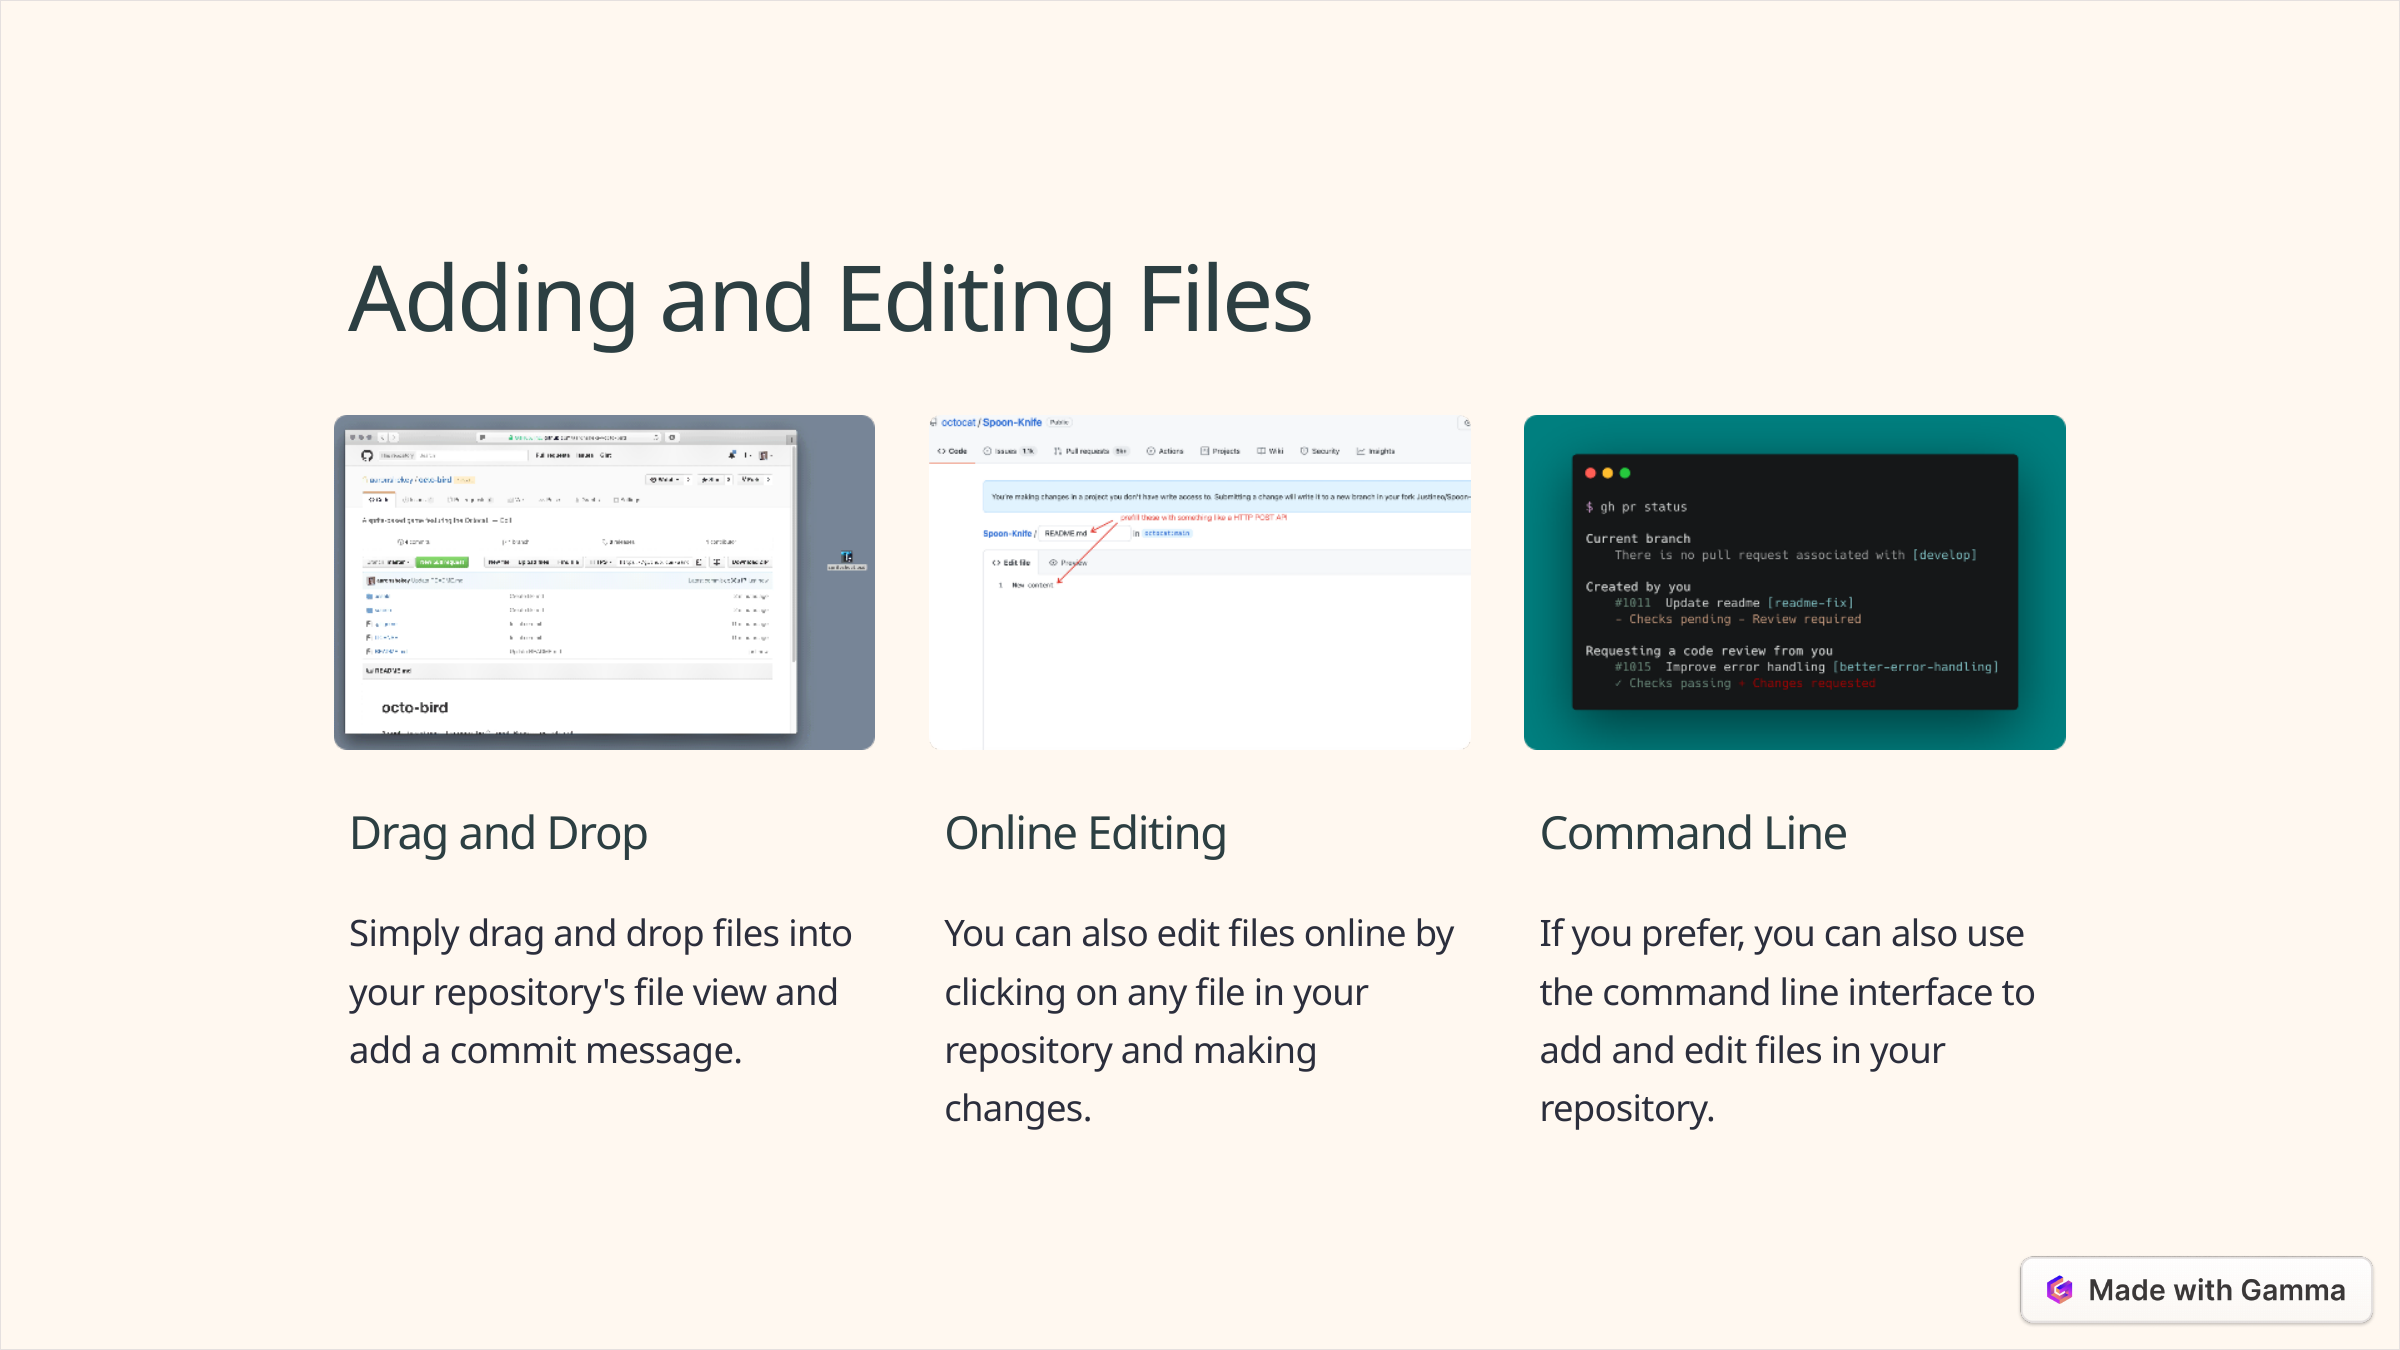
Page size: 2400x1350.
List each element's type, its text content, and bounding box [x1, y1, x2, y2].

text_box Adding and Editing Files [334, 228, 1299, 343]
text_box Online Editing [929, 794, 1295, 852]
text_box Drag and Drop [334, 794, 699, 852]
text_box You can also edit files online by clicking on any file in your repository and making changes. [929, 888, 1471, 1064]
picture [929, 415, 1471, 750]
text_box [0, 0, 2400, 1350]
picture [334, 415, 875, 750]
picture [1524, 415, 2066, 750]
text_box Simply drag and drop files into your repository's file view and add a commit message. [334, 888, 875, 1064]
text_box Command Line [1524, 794, 1890, 852]
text_box If you prefer, you can also use the command line interface to add and edit files in your repository. [1524, 888, 2066, 1122]
picture [2008, 1244, 2385, 1335]
